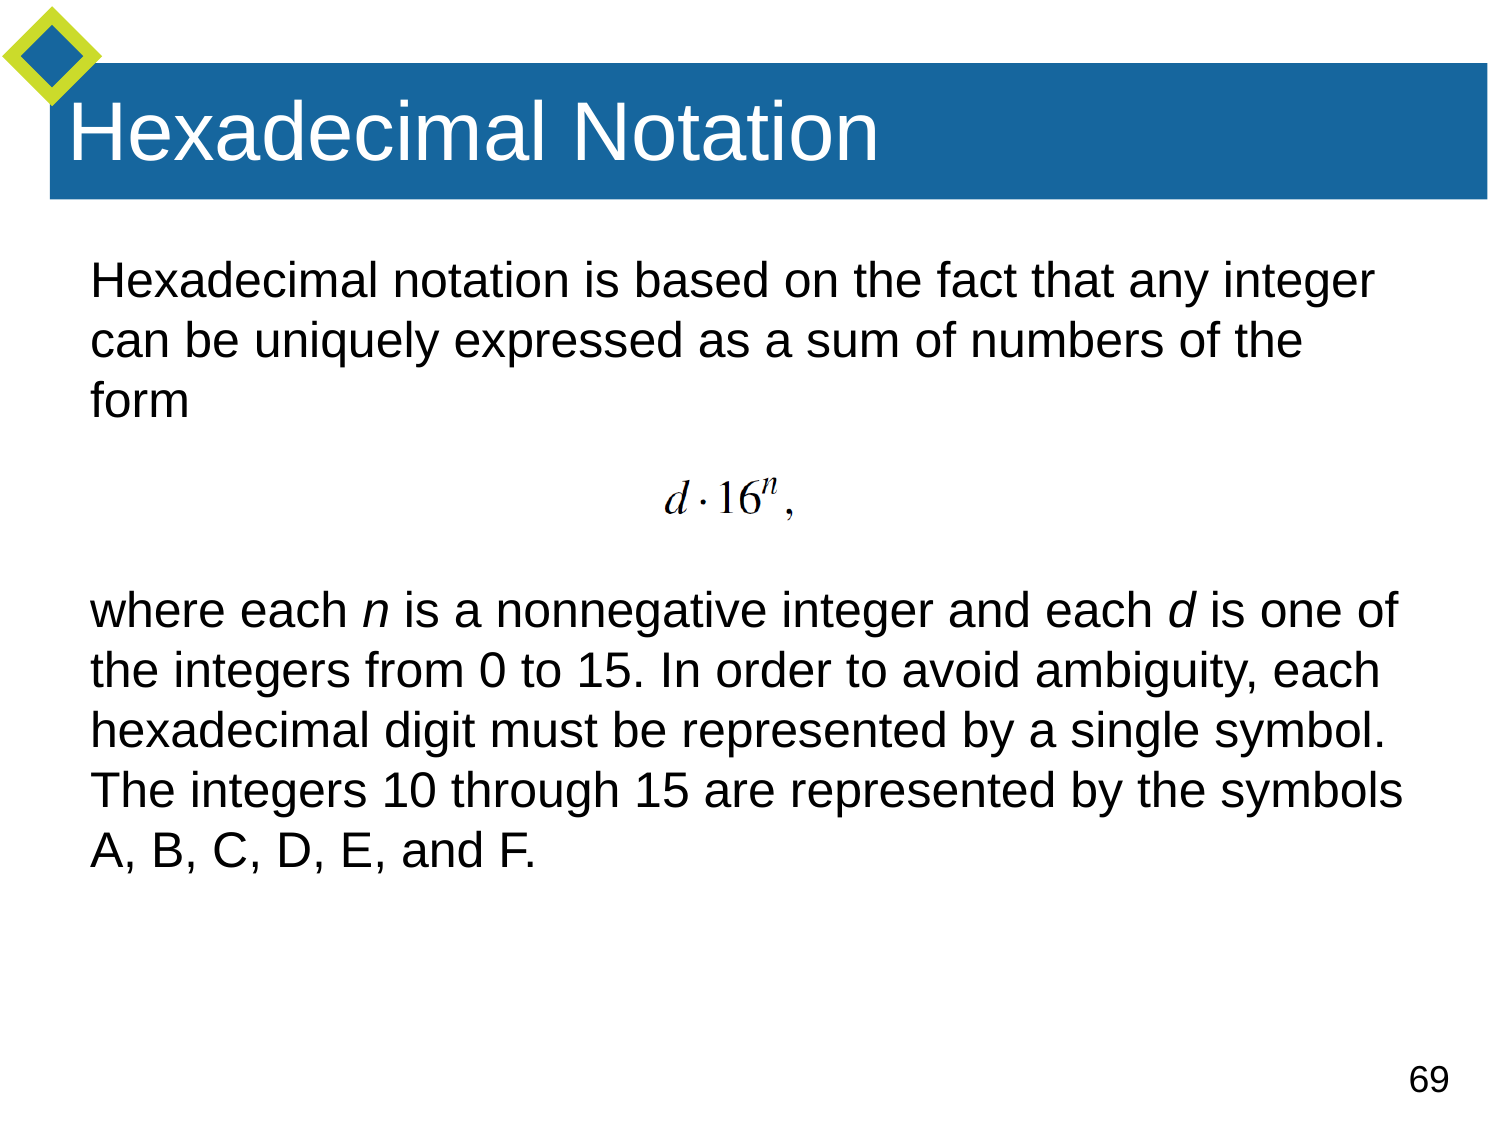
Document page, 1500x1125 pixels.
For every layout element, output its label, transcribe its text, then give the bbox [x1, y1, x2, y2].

list Hexadecimal notation is based on the fact that any integer can be uniquely expressed as a sum of numbers of the form where each n is a nonnegative integer and each d is one of the integers from 0 to 15. In order to avoid ambiguity, each hexadecimal digit must be represented by a single symbol. The integers 10 through 15 are represented by the symbols A, B, C, D, E, and F. [75, 239, 1425, 1103]
title Hexadecimal Notation [52, 33, 1403, 221]
picture [649, 462, 805, 528]
